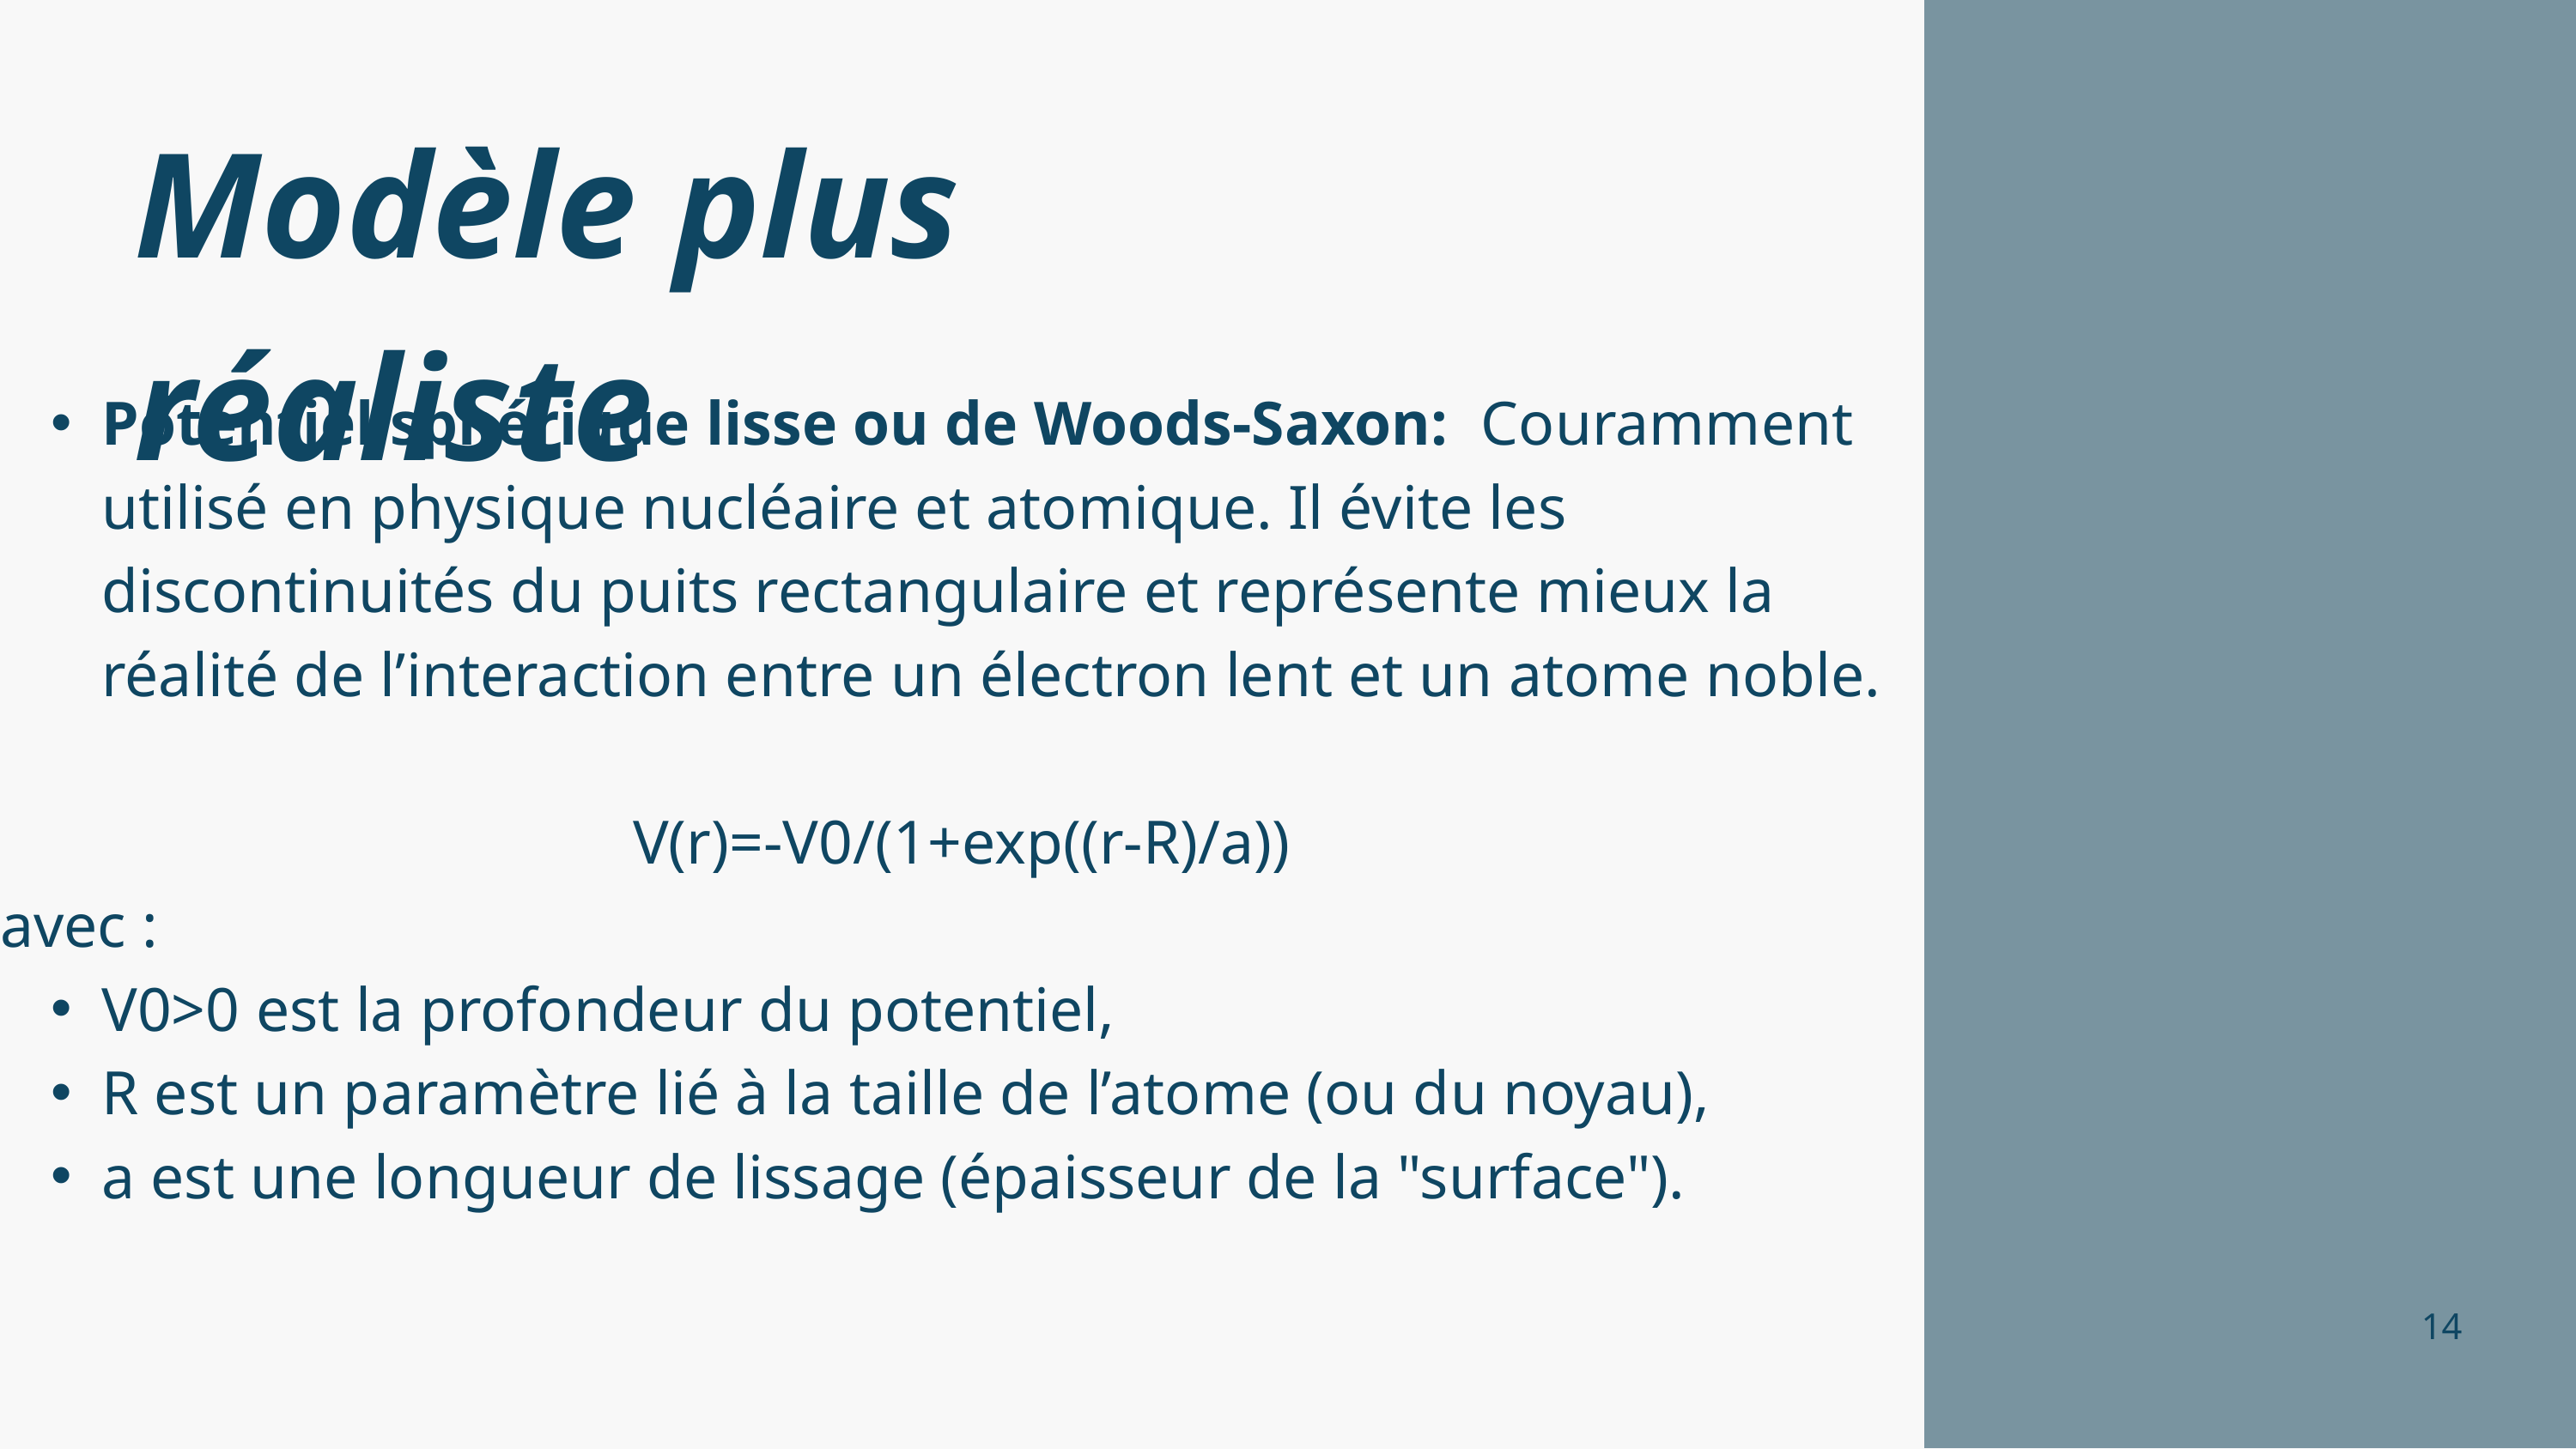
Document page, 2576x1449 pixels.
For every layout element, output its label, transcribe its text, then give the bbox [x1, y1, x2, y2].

text_box Potentiel sphérique lisse ou de Woods-Saxon: Couramment utilisé en physique nucléaire et atomique. Il évite les discontinuités du puits rectangulaire et représente mieux la réalité de l’interaction entre un électron lent et un atome noble. V(r)=-V0/​​(1+exp((r-R)/a)) avec : V0>0 est la profondeur du potentiel, R est un paramètre lié à la taille de l’atome (ou du noyau), a est une longueur de lissage (épaisseur de la "surface"). [0, 373, 1918, 1294]
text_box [1923, 0, 2576, 1449]
text_box Modèle plus réaliste [134, 84, 1288, 373]
